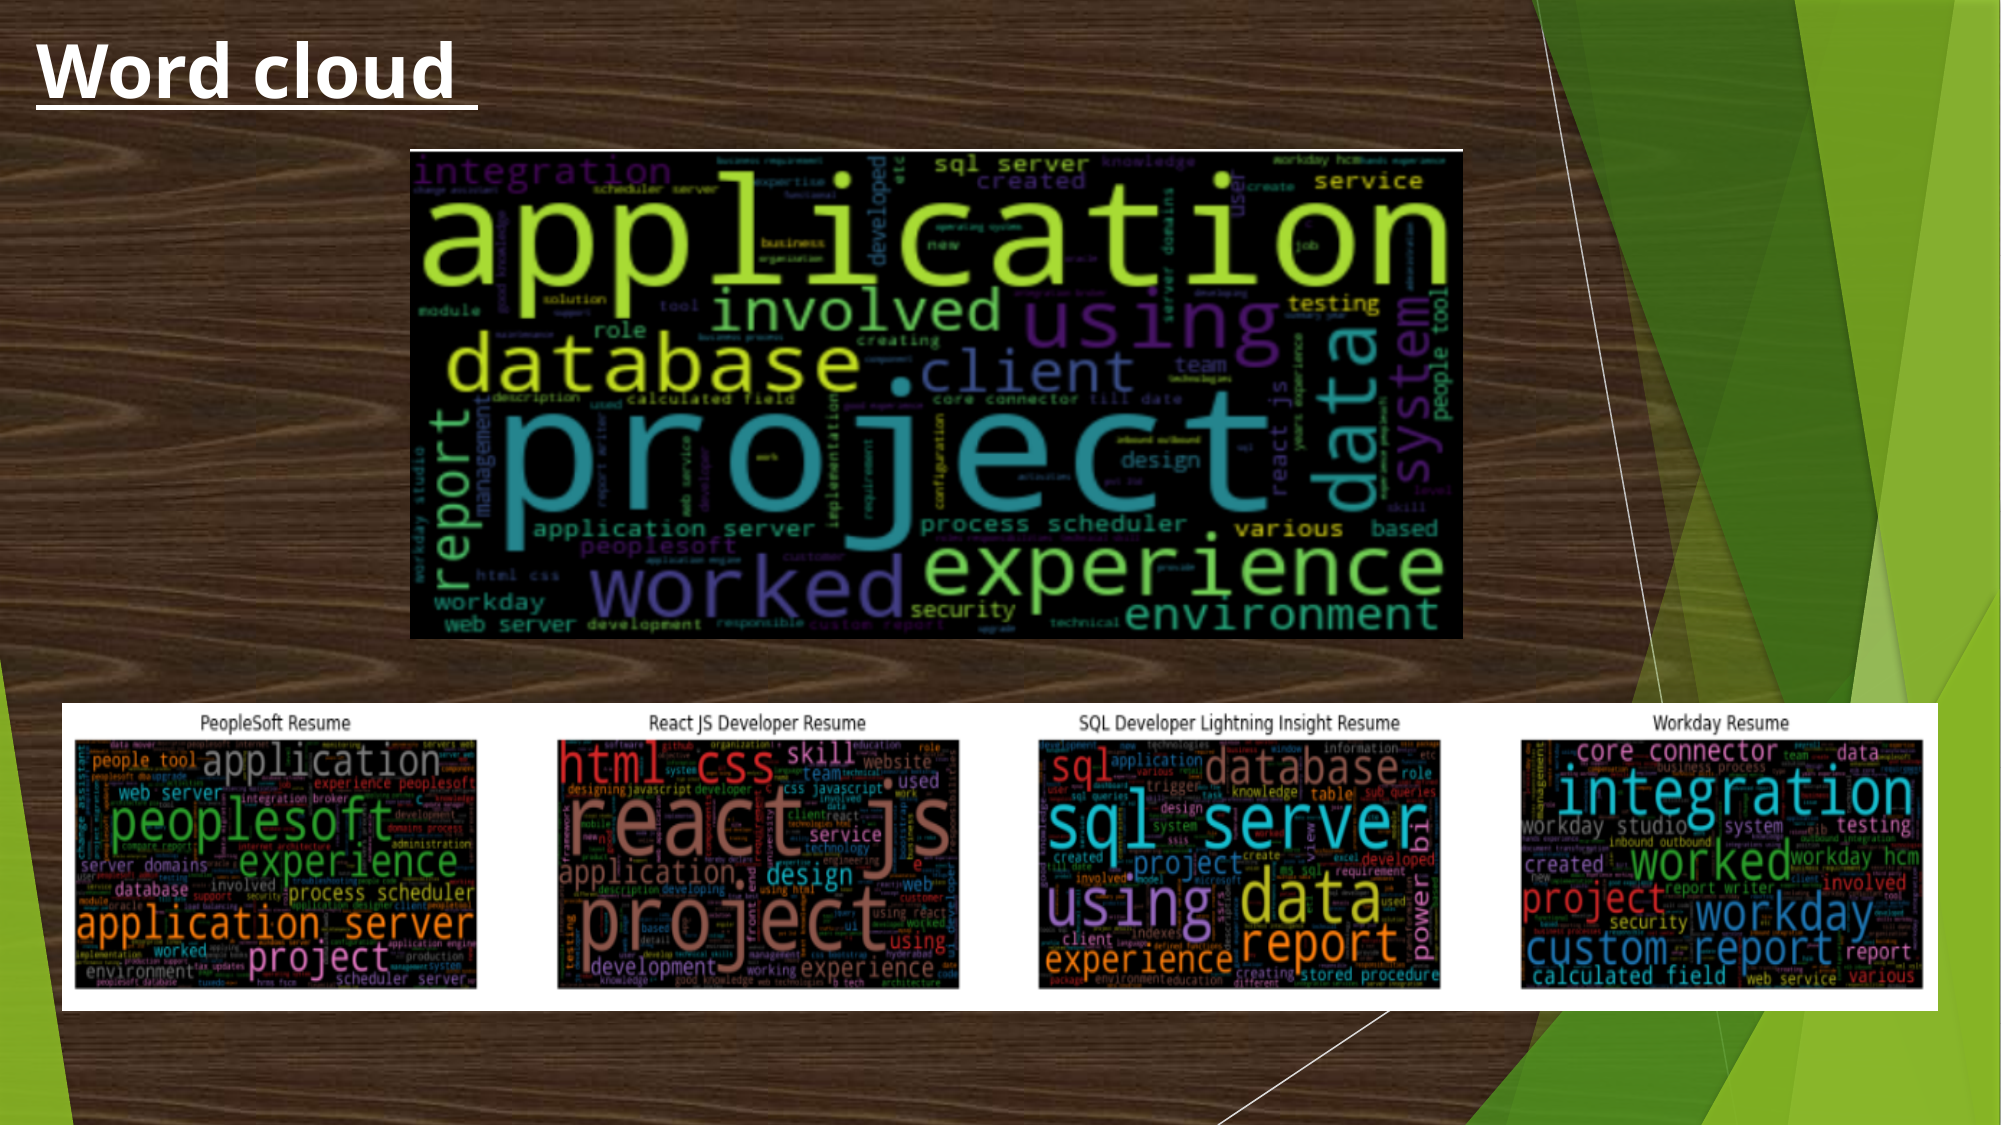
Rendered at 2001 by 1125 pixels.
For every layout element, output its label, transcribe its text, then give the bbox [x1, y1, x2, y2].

title Word cloud [0, 16, 514, 133]
picture [1547, 46, 1674, 635]
picture [0, 0, 1938, 1125]
